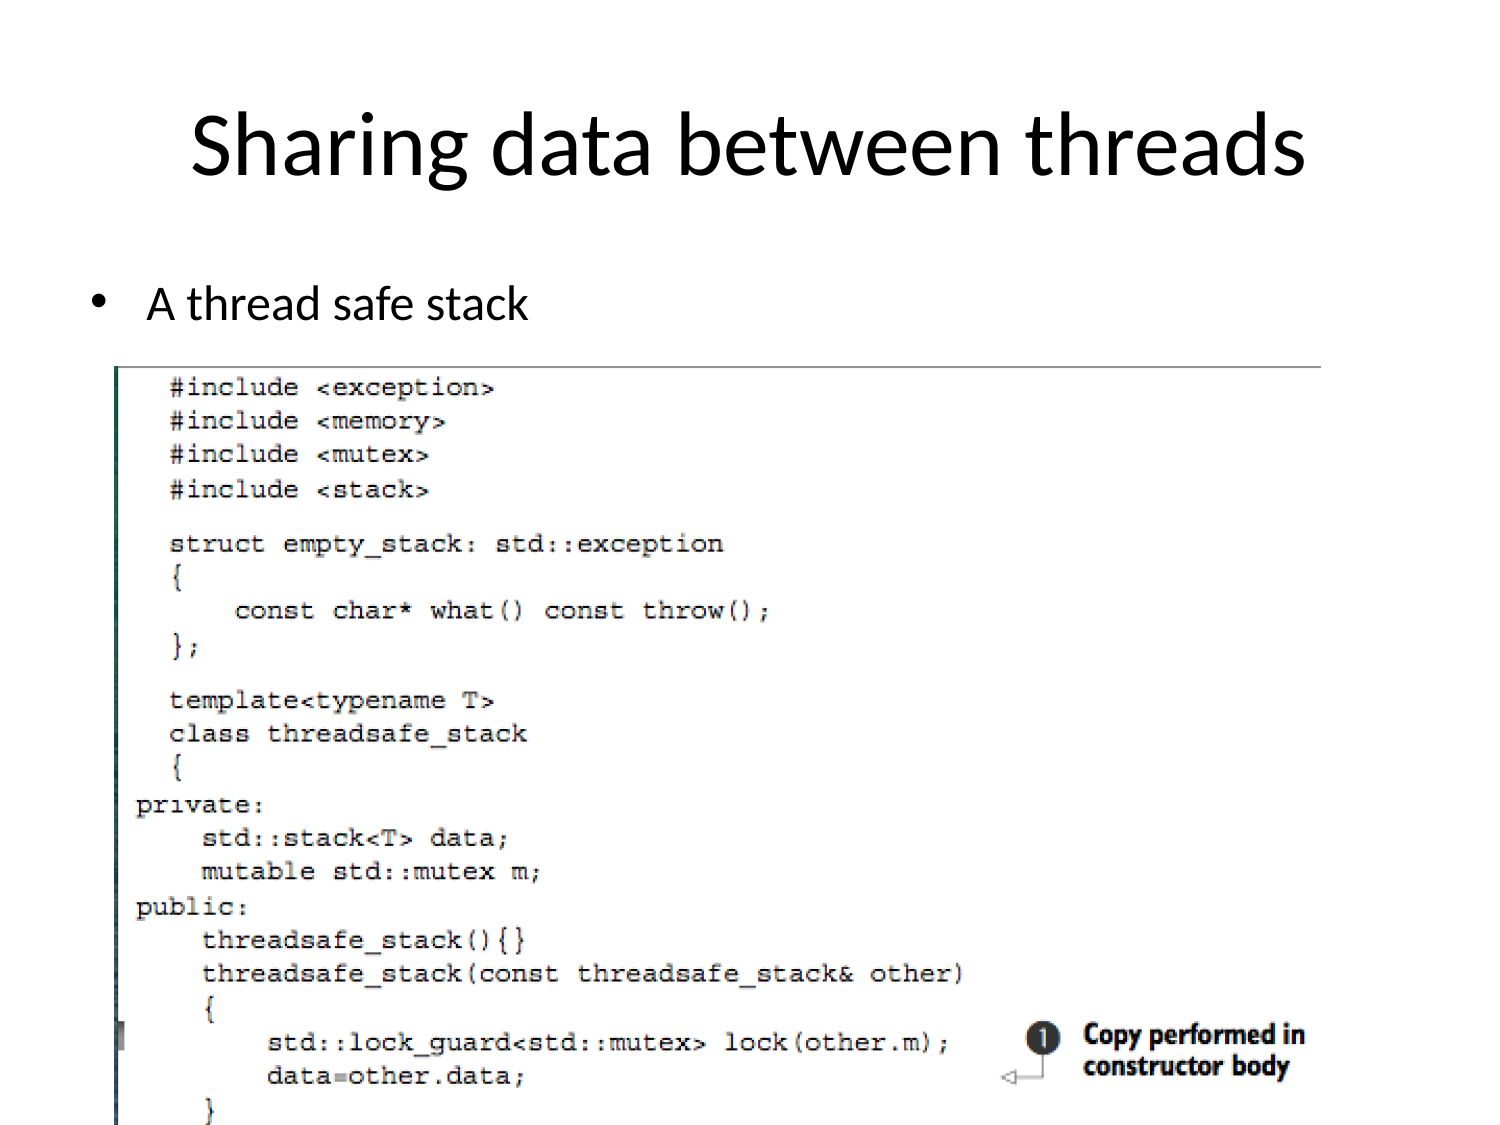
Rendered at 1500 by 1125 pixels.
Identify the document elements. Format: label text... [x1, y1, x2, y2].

picture [114, 366, 1321, 1125]
list A thread safe stack [75, 262, 1425, 1005]
title Sharing data between threads [75, 45, 1425, 233]
